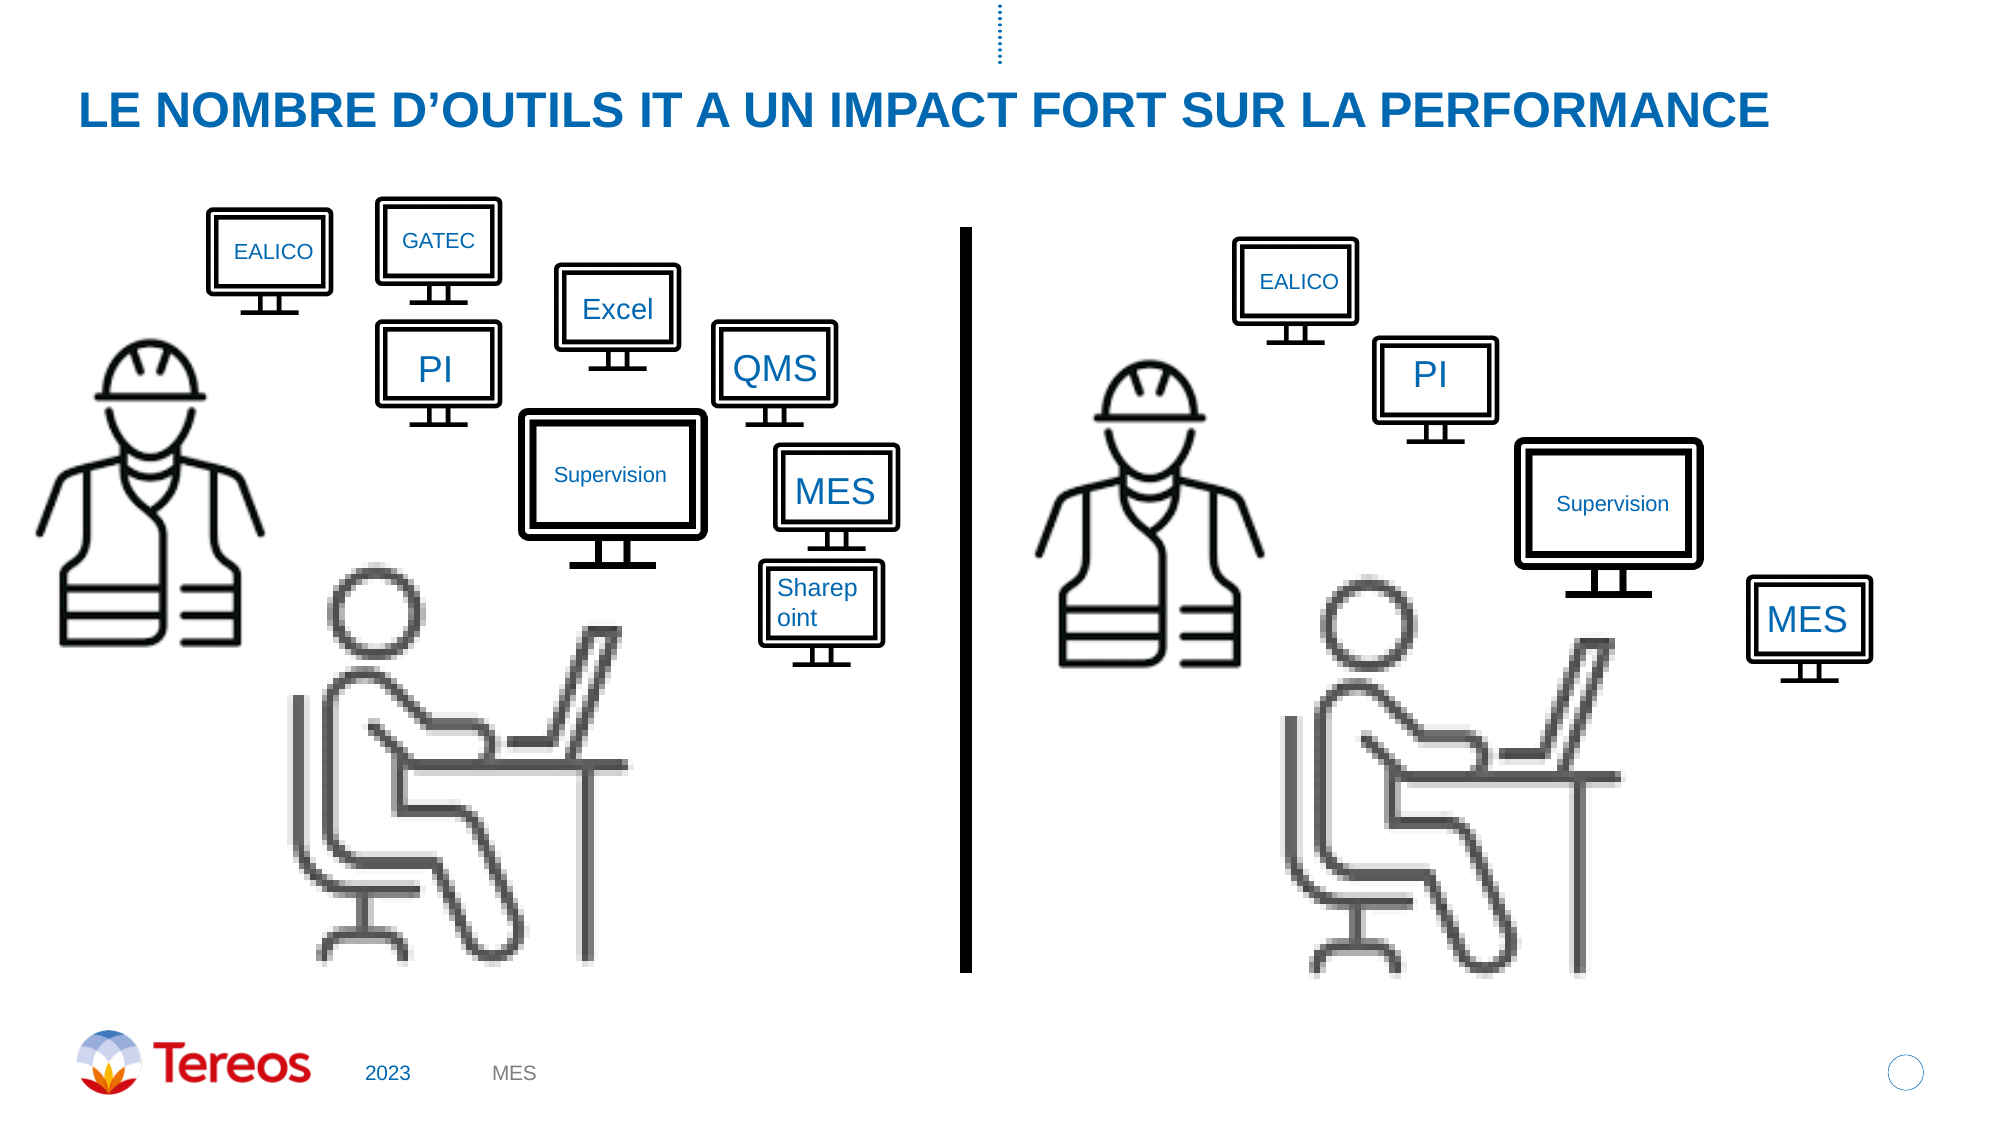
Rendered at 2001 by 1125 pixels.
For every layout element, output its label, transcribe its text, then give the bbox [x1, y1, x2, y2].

title Le nombre d’outils IT a un impact fort sur la performance [78, 84, 1922, 151]
picture [3, 175, 912, 1095]
footer MES [492, 1060, 750, 1086]
slide_number 2023 [365, 1059, 492, 1086]
picture [1734, 553, 1885, 704]
picture [1003, 215, 1721, 1042]
slide_number [1887, 1054, 1924, 1091]
